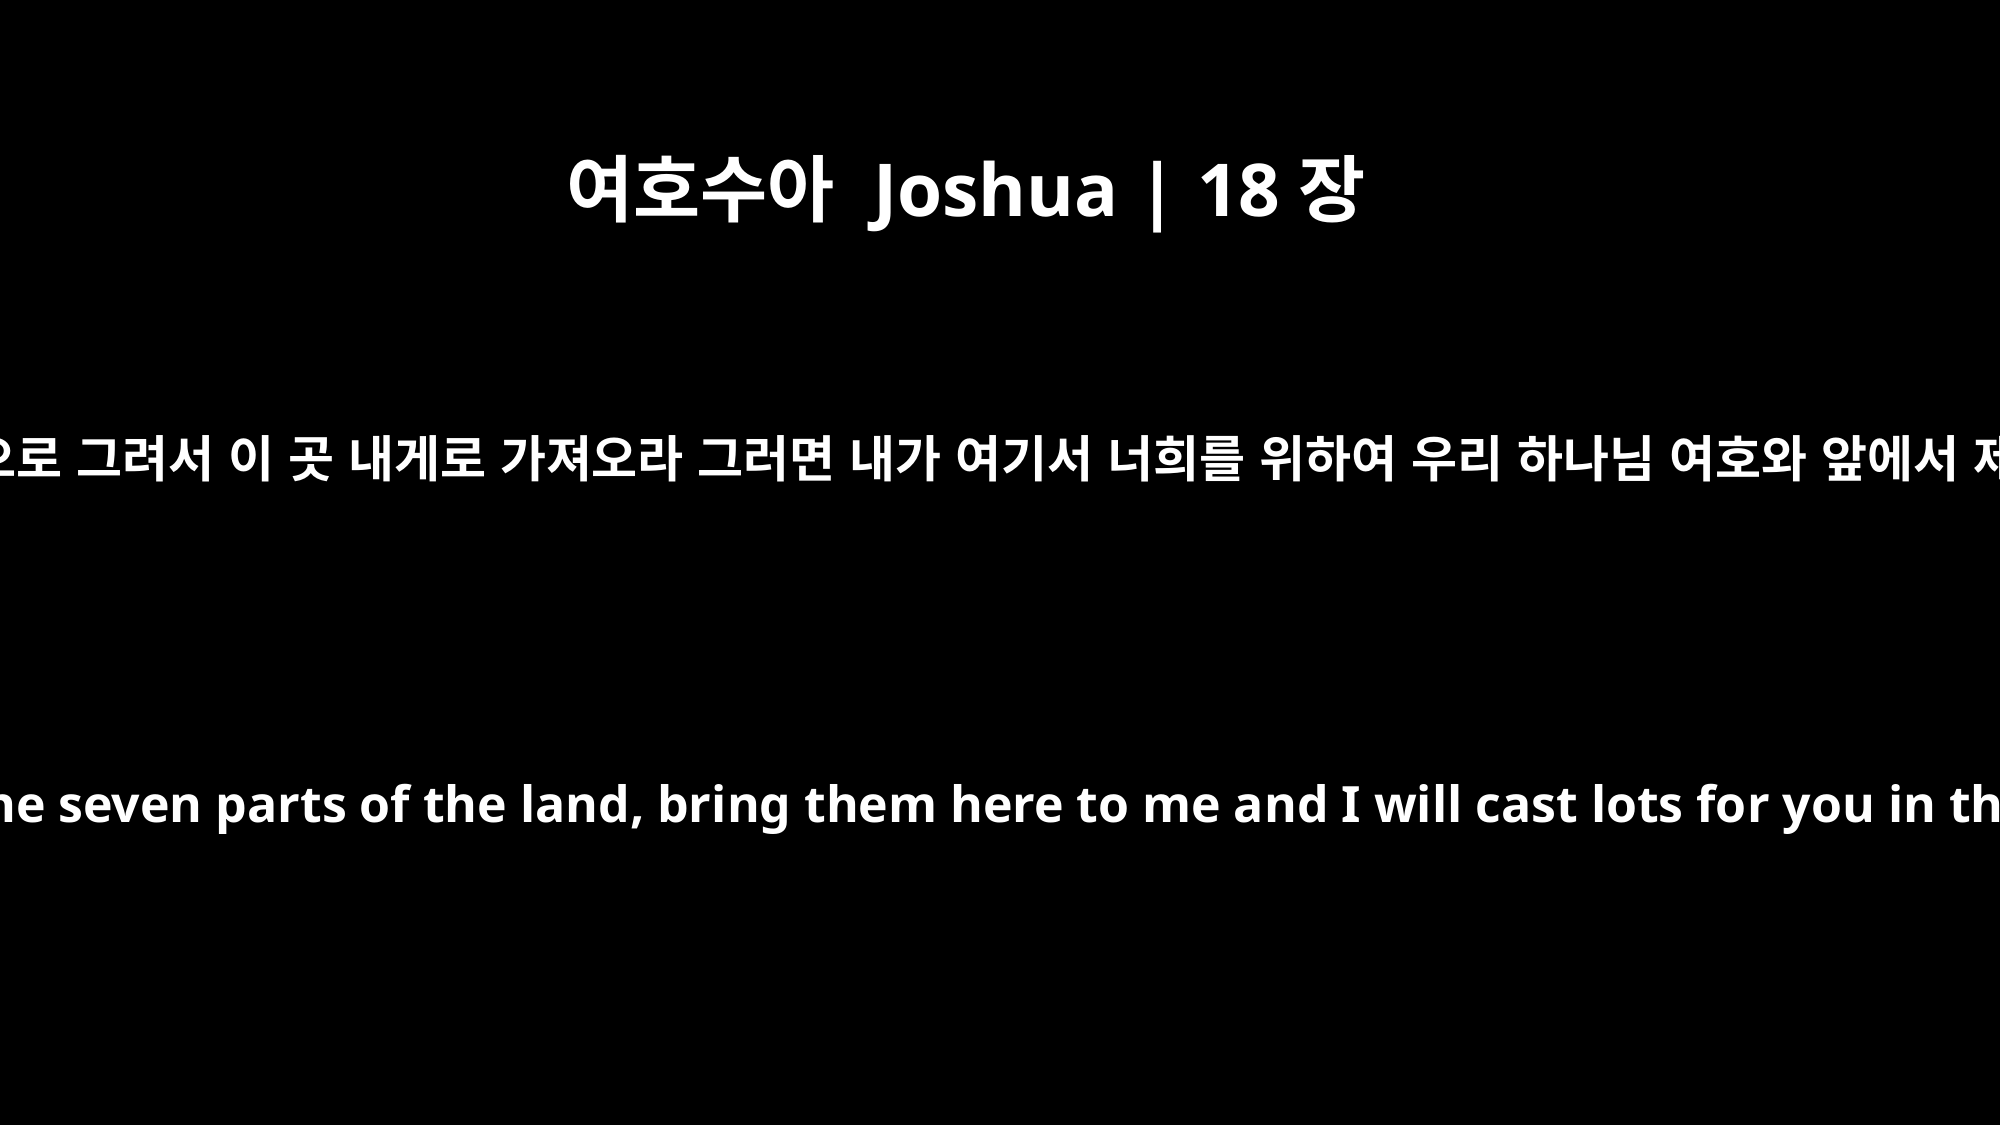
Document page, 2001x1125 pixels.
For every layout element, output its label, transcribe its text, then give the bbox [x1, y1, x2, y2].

text_box After you have written descriptions of the seven parts of the land, bring them here to me and I will cast lots for you in the presence of the LORD our God. [0, 764, 2000, 840]
text_box 여호수아 Joshua | 18장 [551, 136, 1381, 239]
text_box 6 그 땅을 일곱 부분으로 그려서 이 곳 내게로 가져오라 그러면 내가 여기서 너희를 위하여 우리 하나님 여호와 앞에서 제비를 뽑으리라 [0, 359, 2000, 495]
